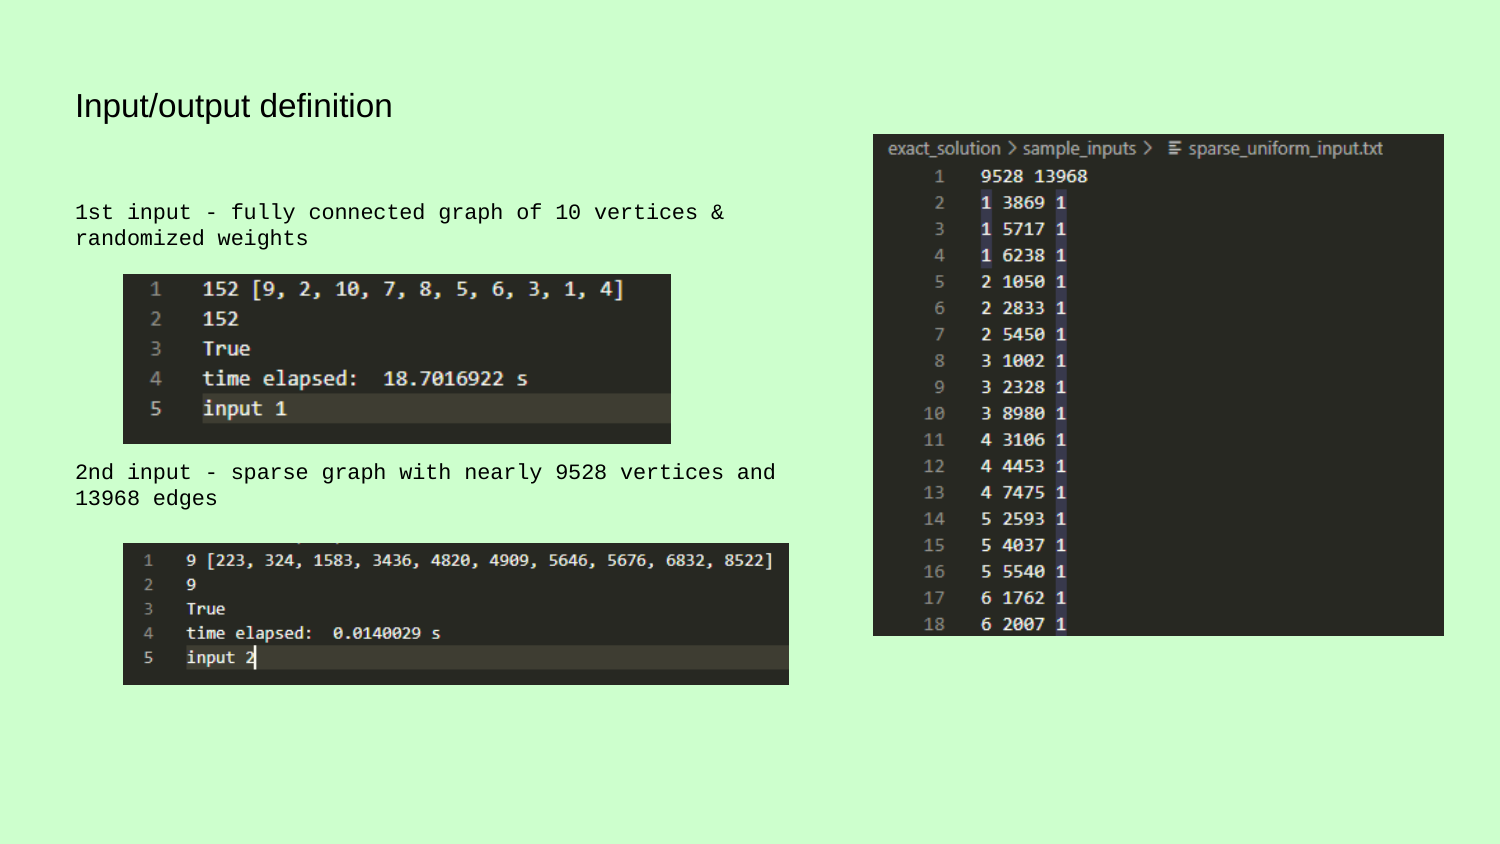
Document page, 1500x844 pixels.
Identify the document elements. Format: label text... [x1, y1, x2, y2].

title Input/output definition [74, 33, 1425, 175]
picture [123, 274, 671, 444]
picture [872, 133, 1444, 636]
list 1st input - fully connected graph of 10 vertices & randomized weights 2nd input - sparse graph with nearly 9528 vertices and 13968 edges [74, 197, 838, 687]
picture [123, 543, 789, 686]
